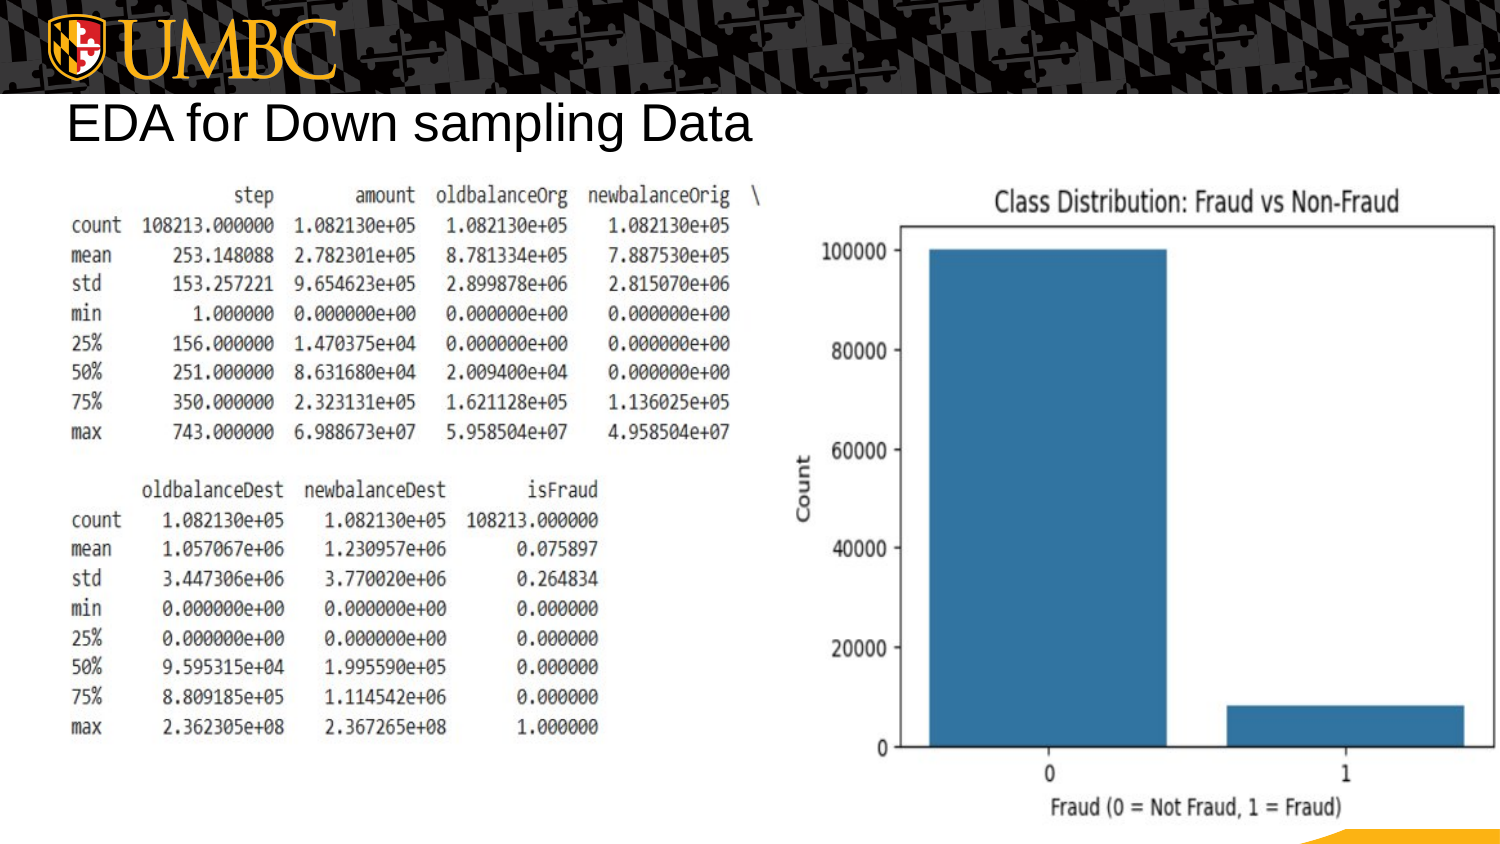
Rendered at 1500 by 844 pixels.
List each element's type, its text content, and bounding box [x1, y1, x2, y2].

picture [0, 0, 1500, 94]
picture [50, 165, 767, 745]
picture [795, 165, 1500, 844]
title EDA for Down sampling Data [51, 72, 1449, 167]
